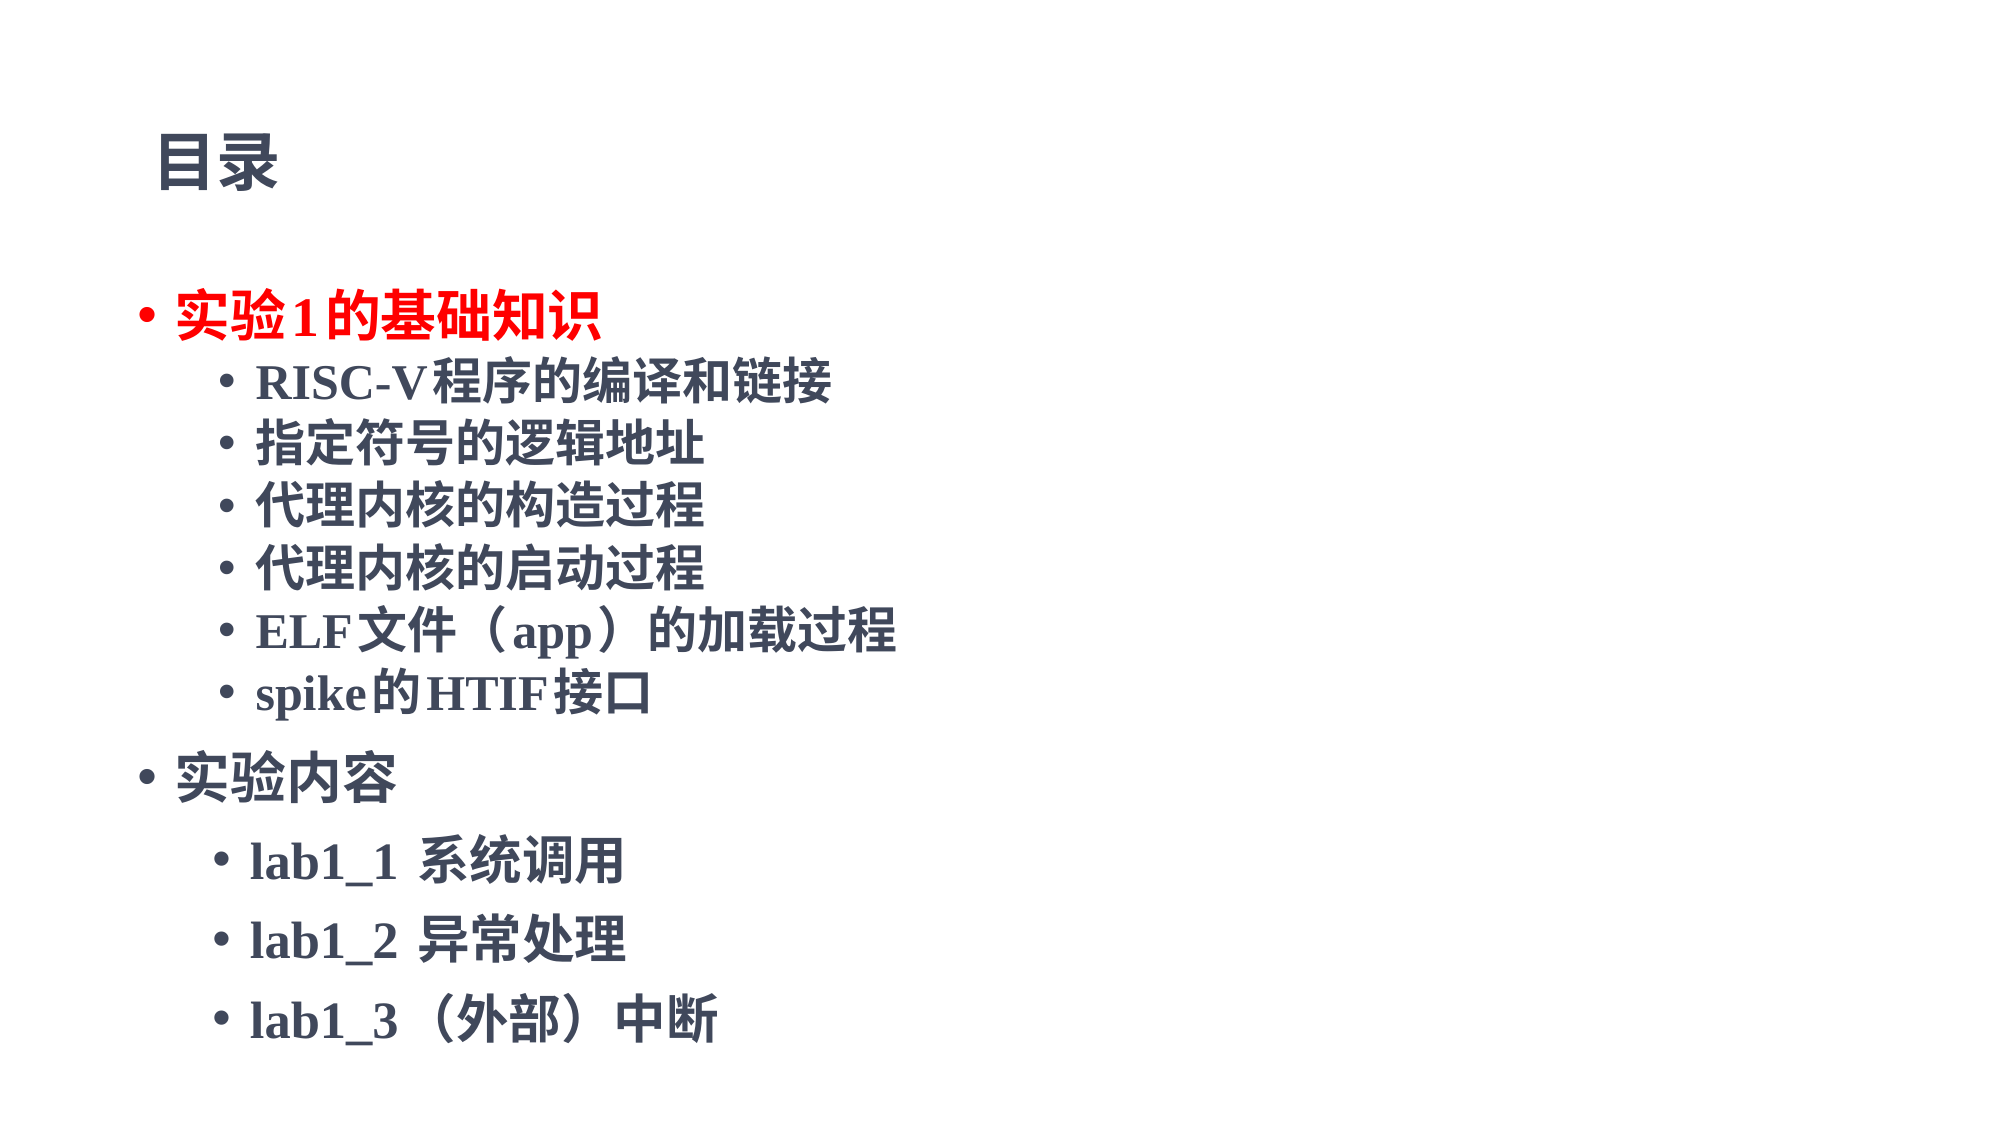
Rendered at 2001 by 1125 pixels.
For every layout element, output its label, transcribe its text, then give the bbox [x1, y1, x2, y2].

title 目录 [137, 59, 1863, 260]
list 实验1的基础知识 RISC-V程序的编译和链接 指定符号的逻辑地址 代理内核的构造过程 代理内核的启动过程 ELF文件（app）的加载过程 spike的HTIF接口 实验内容 lab1_1 系统调用 lab1_2 异常处理 lab1_3（外部）中断 [122, 260, 1900, 1066]
